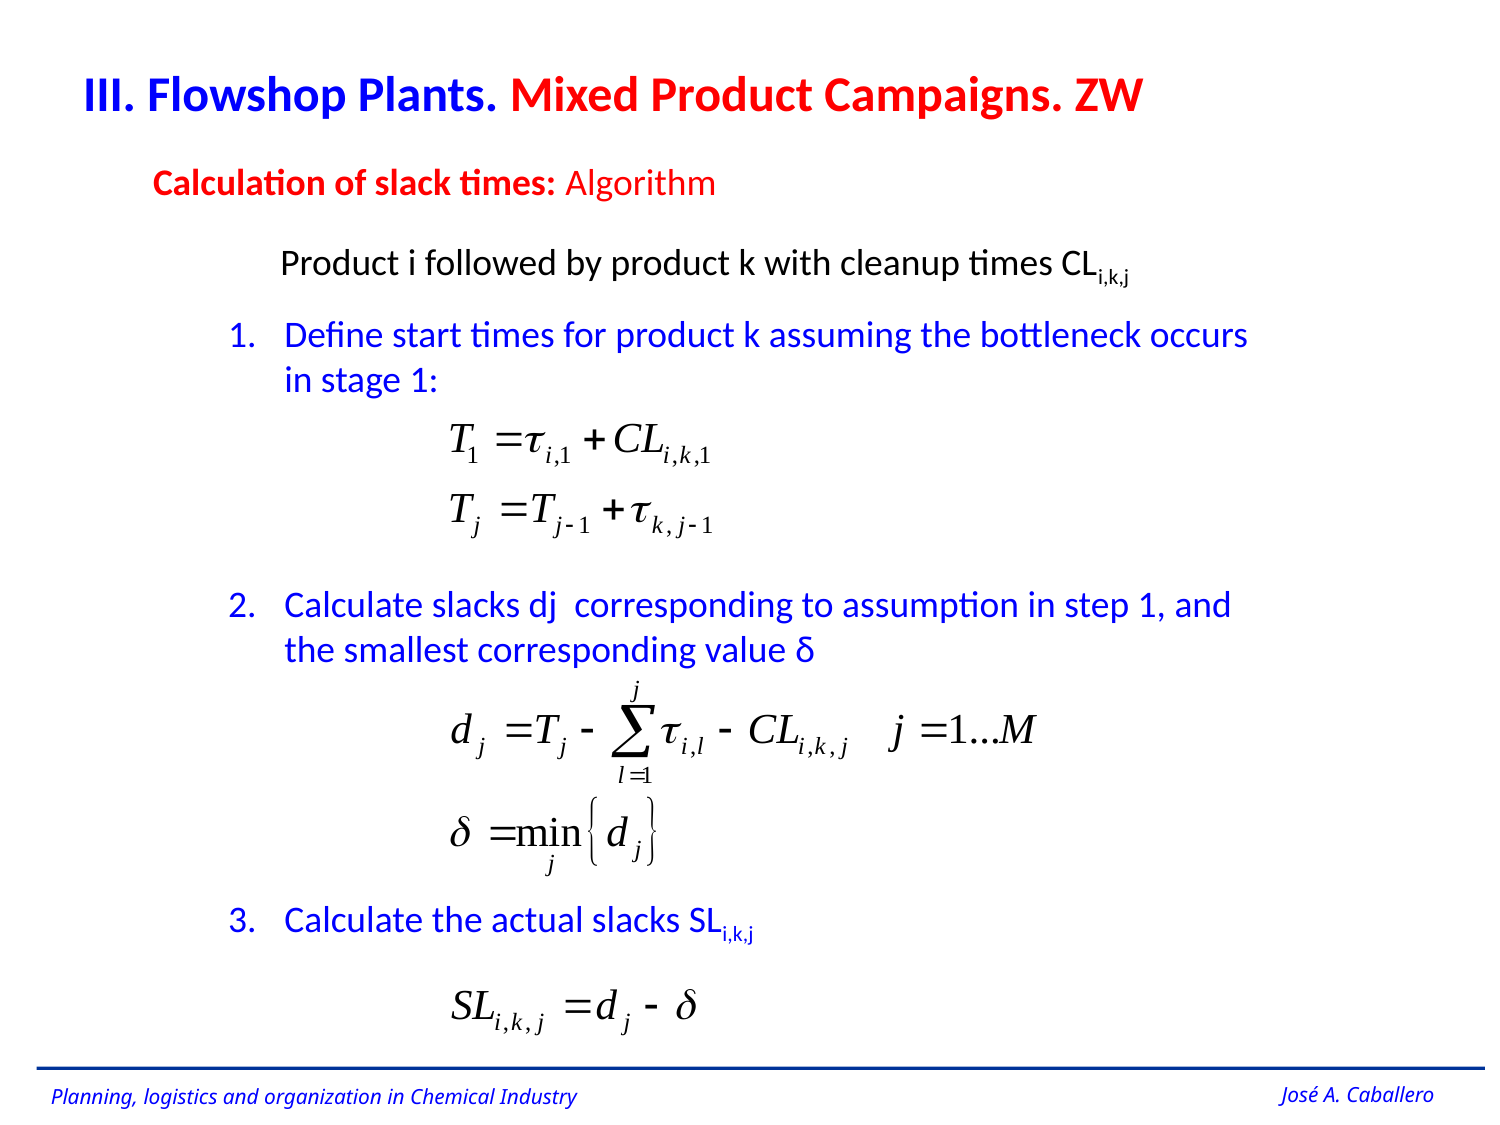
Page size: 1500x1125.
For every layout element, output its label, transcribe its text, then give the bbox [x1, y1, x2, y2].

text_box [442, 408, 722, 550]
text_box Product i followed by product k with cleanup times CLi,k,j [265, 230, 1187, 297]
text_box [442, 976, 710, 1046]
text_box III. Flowshop Plants. Mixed Product Campaigns. ZW [68, 54, 1159, 130]
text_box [442, 668, 1053, 887]
text_box Calculation of slack times: Algorithm [138, 150, 732, 210]
text_box Define start times for product k assuming the bottleneck occurs in stage 1: Calculate slacks dj corresponding to assumption in step 1, and the smallest corresponding value δ Calculate the actual slacks SLi,k,j [213, 302, 1282, 954]
